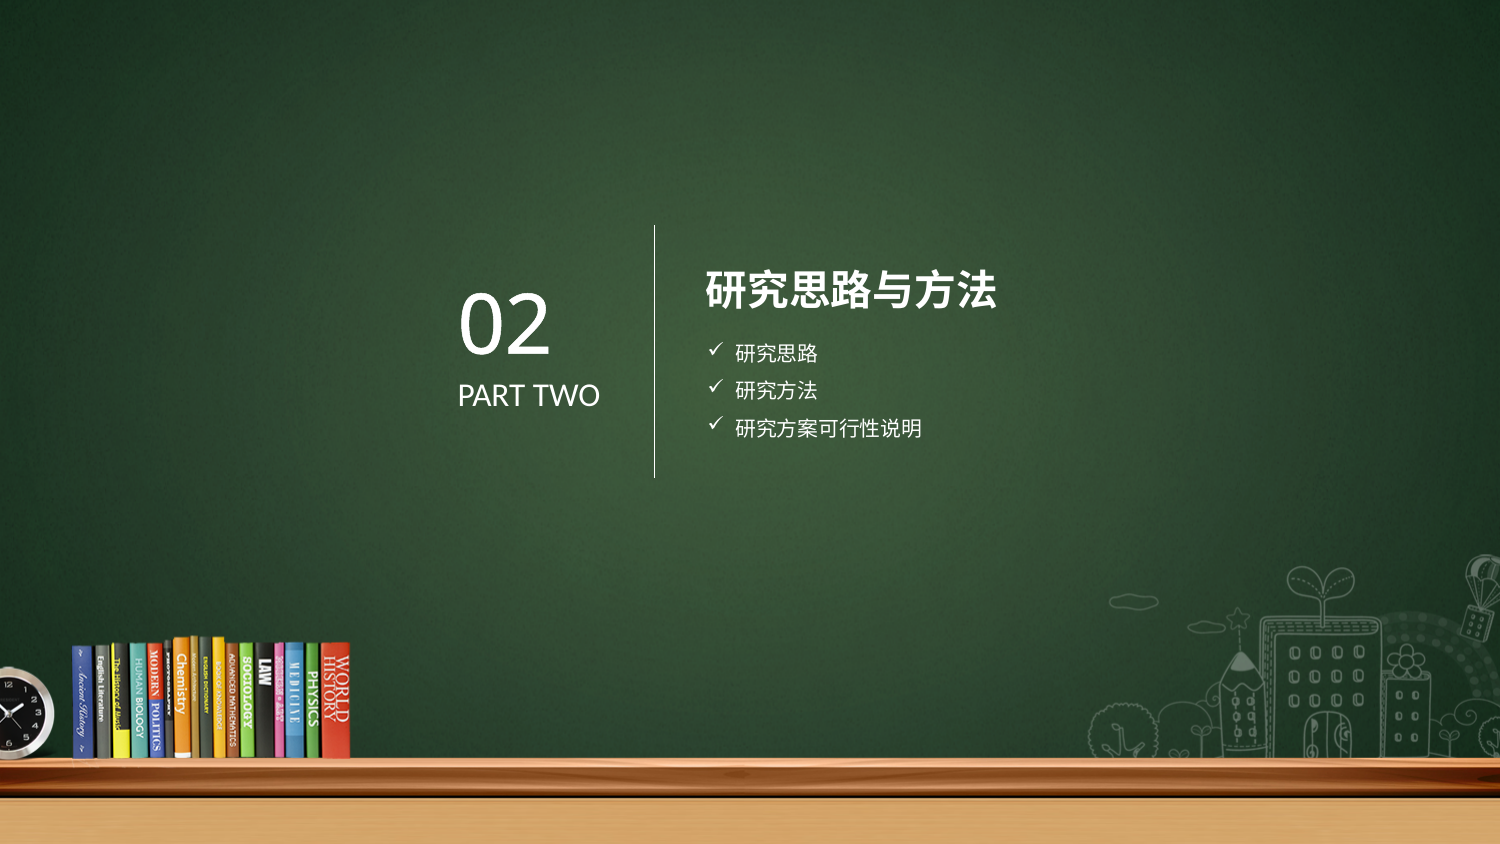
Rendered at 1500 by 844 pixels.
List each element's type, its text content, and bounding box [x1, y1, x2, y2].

text_box 研究思路与方法 [690, 256, 1105, 322]
text_box 研究思路 研究方法 研究方案可行性说明 [692, 322, 938, 448]
text_box 02 [442, 262, 615, 366]
text_box PART TWO [440, 366, 618, 421]
picture [0, 0, 1500, 844]
